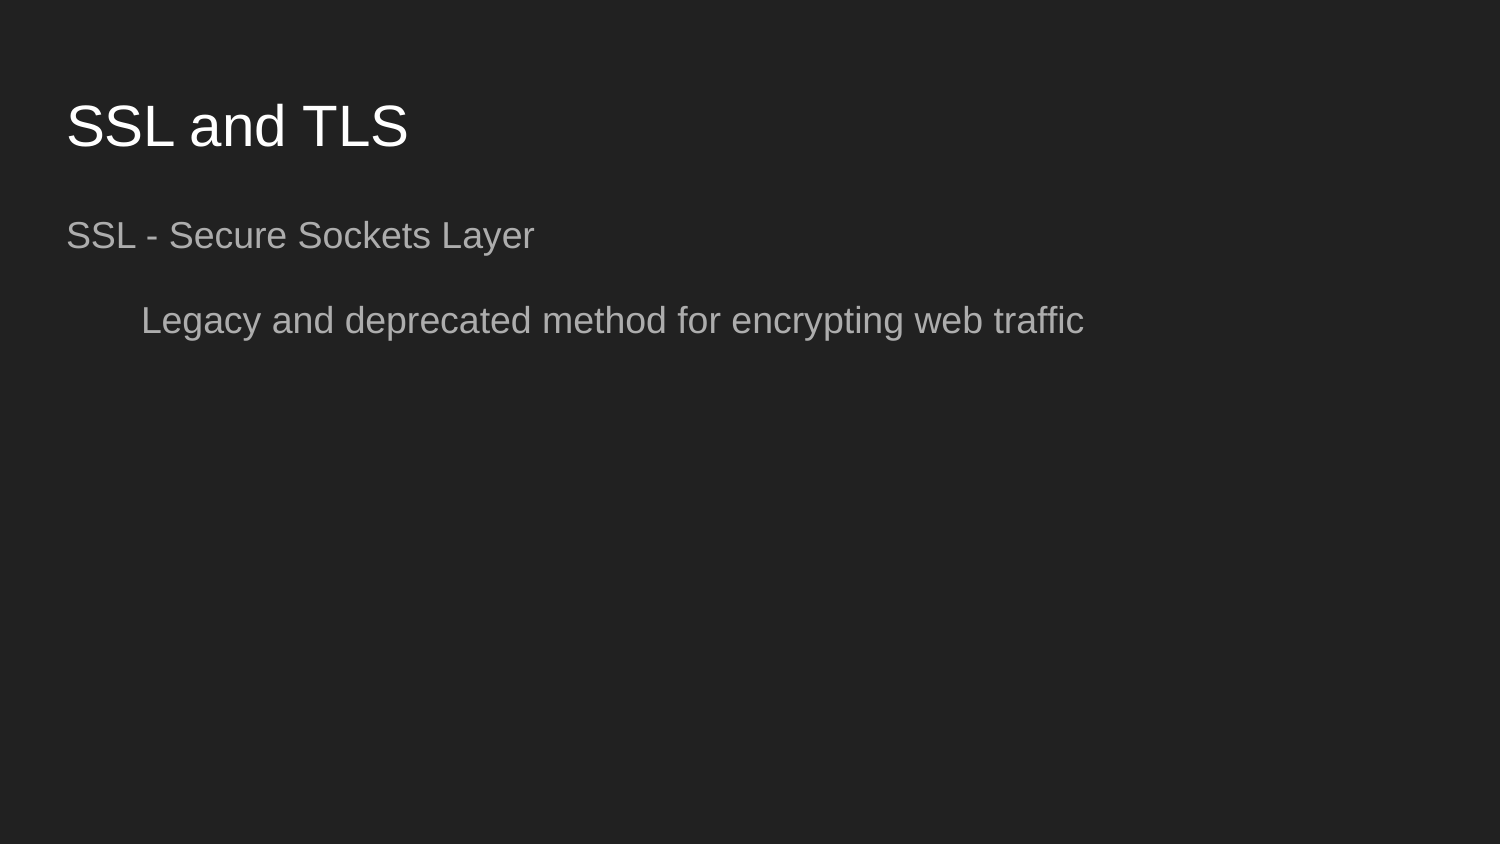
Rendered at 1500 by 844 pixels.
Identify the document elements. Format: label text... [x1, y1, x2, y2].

title SSL and TLS [51, 72, 1449, 167]
list SSL - Secure Sockets Layer Legacy and deprecated method for encrypting web traffic [51, 189, 1449, 750]
